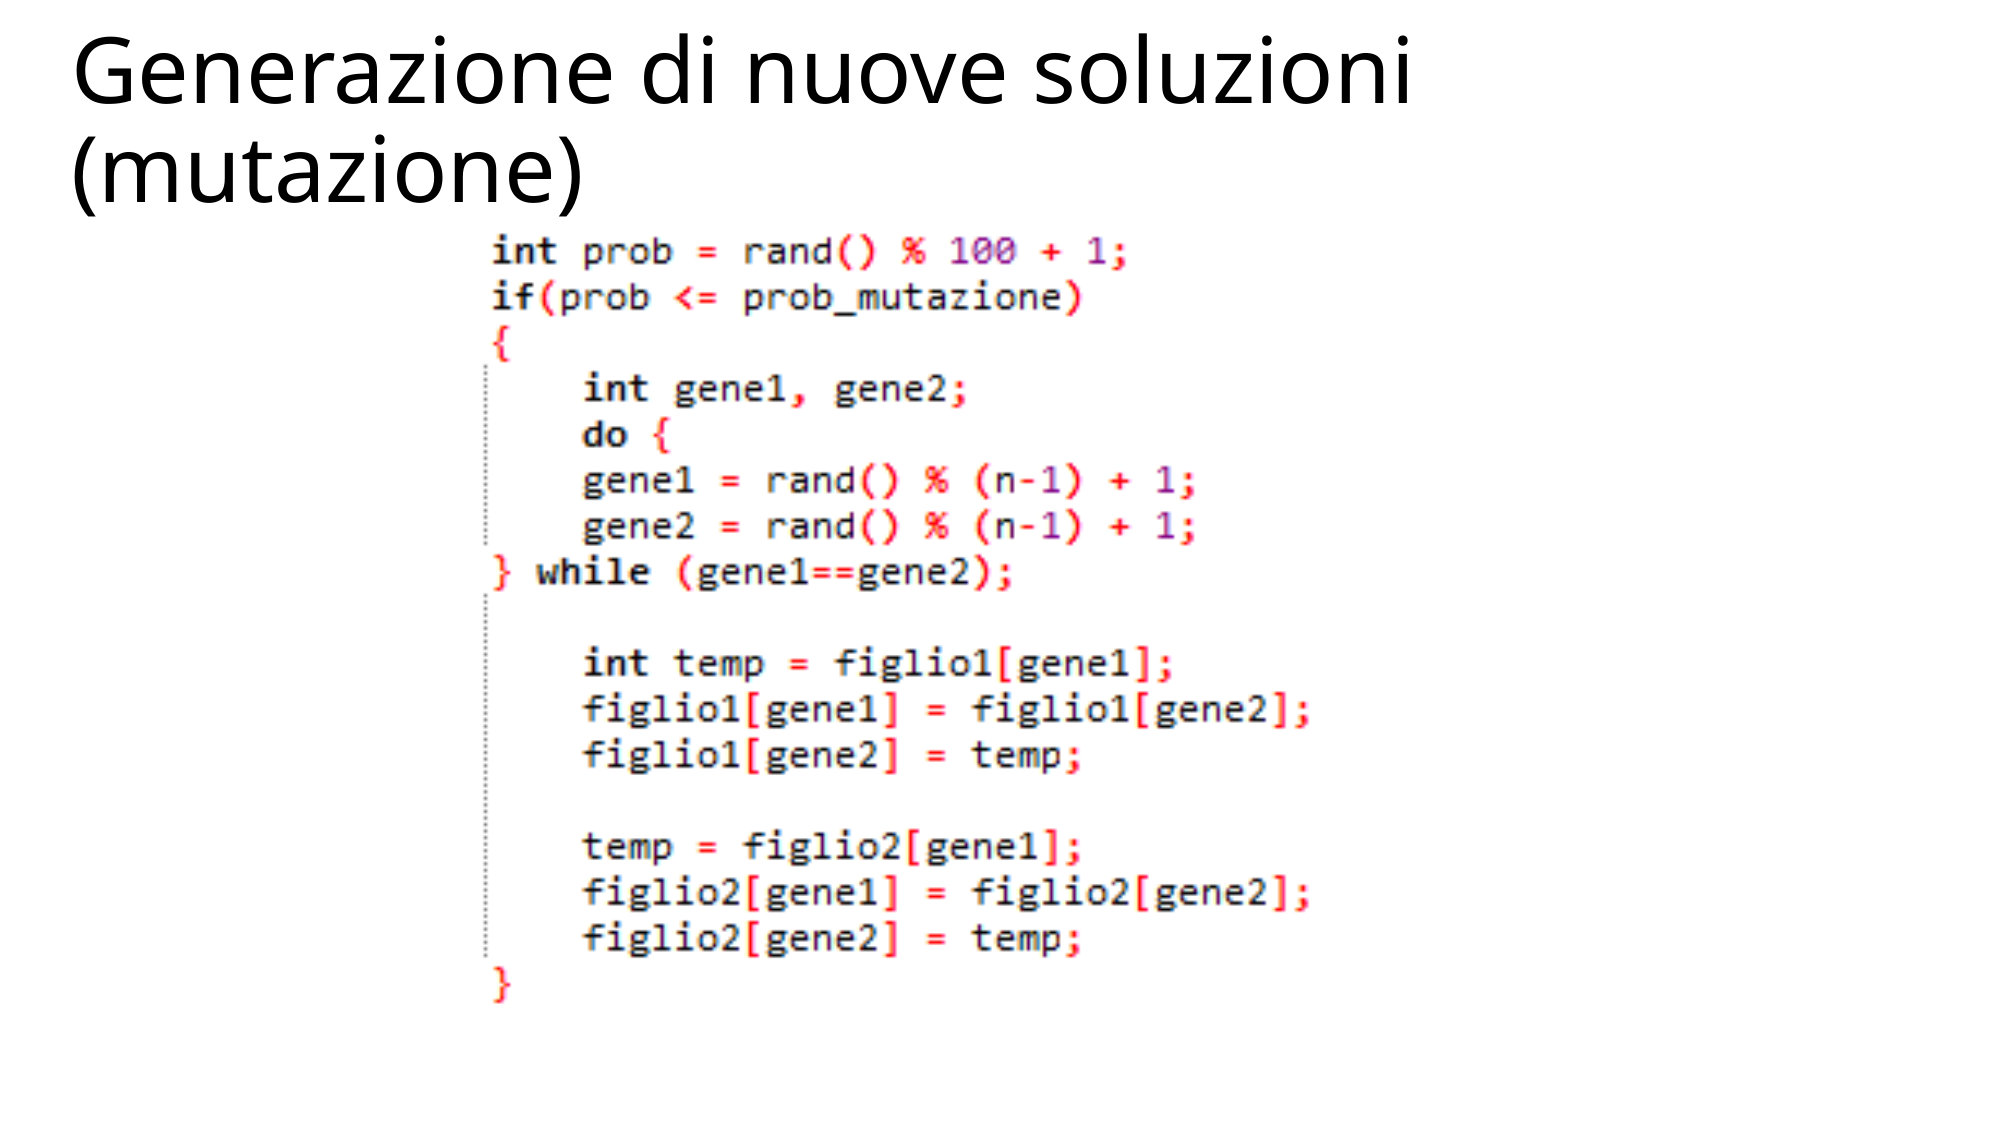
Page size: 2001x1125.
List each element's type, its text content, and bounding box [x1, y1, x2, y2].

title Generazione di nuove soluzioni (mutazione) [56, 15, 1782, 233]
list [400, 232, 1512, 1089]
